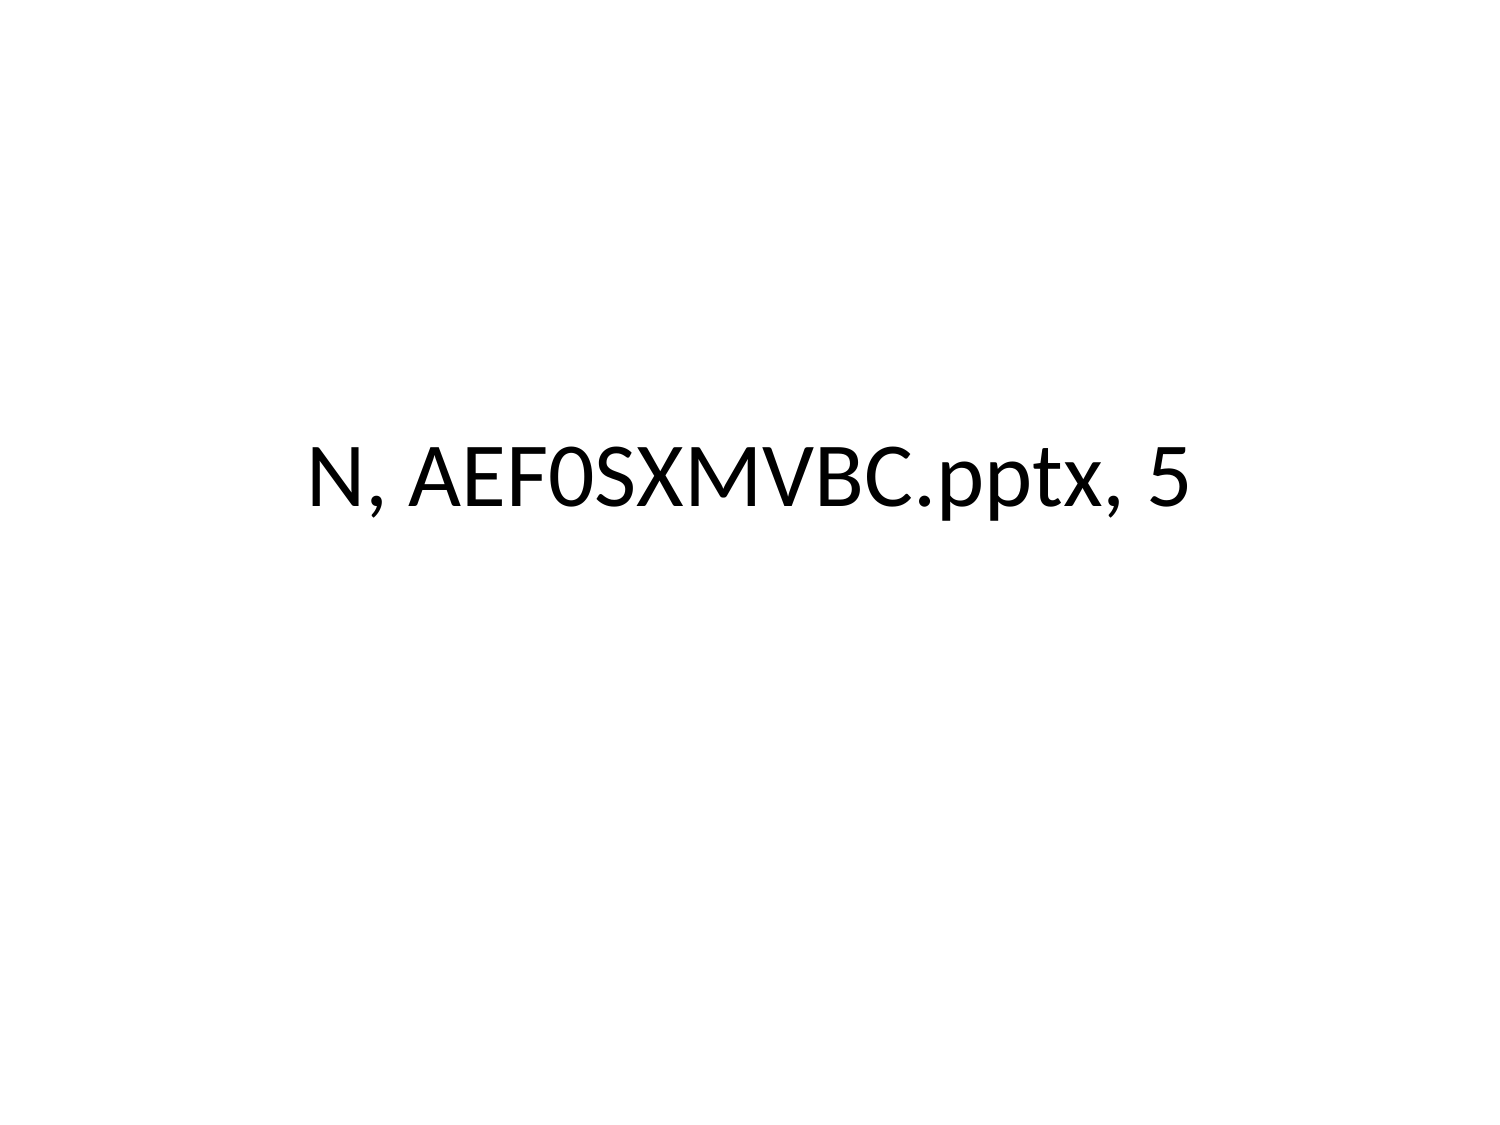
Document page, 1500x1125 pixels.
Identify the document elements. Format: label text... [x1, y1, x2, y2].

title N, AEF0SXMVBC.pptx, 5 [112, 349, 1388, 591]
